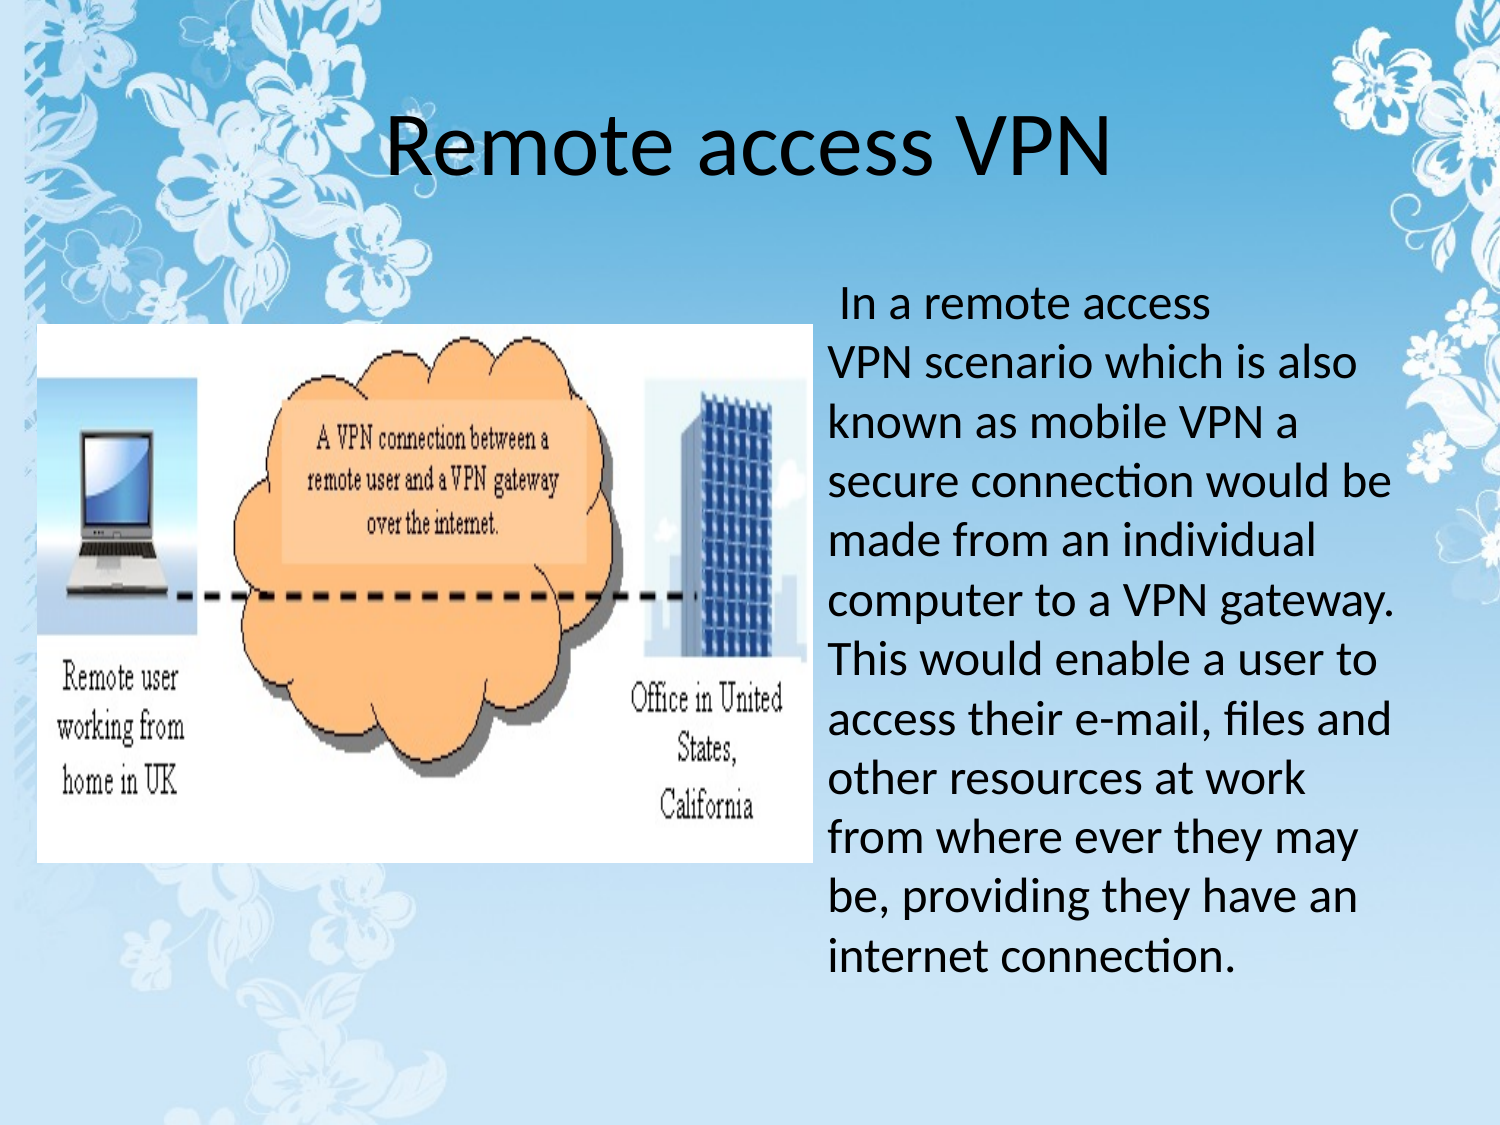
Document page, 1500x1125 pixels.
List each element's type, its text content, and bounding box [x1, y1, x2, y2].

list In a remote access VPN scenario which is also known as mobile VPN a secure connection would be made from an individual computer to a VPN gateway. This would enable a user to access their e-mail, files and other resources at work from where ever they may be, providing they have an internet connection. [812, 262, 1425, 1005]
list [37, 324, 813, 863]
title Remote access VPN [75, 45, 1425, 233]
picture [0, 0, 1500, 1125]
